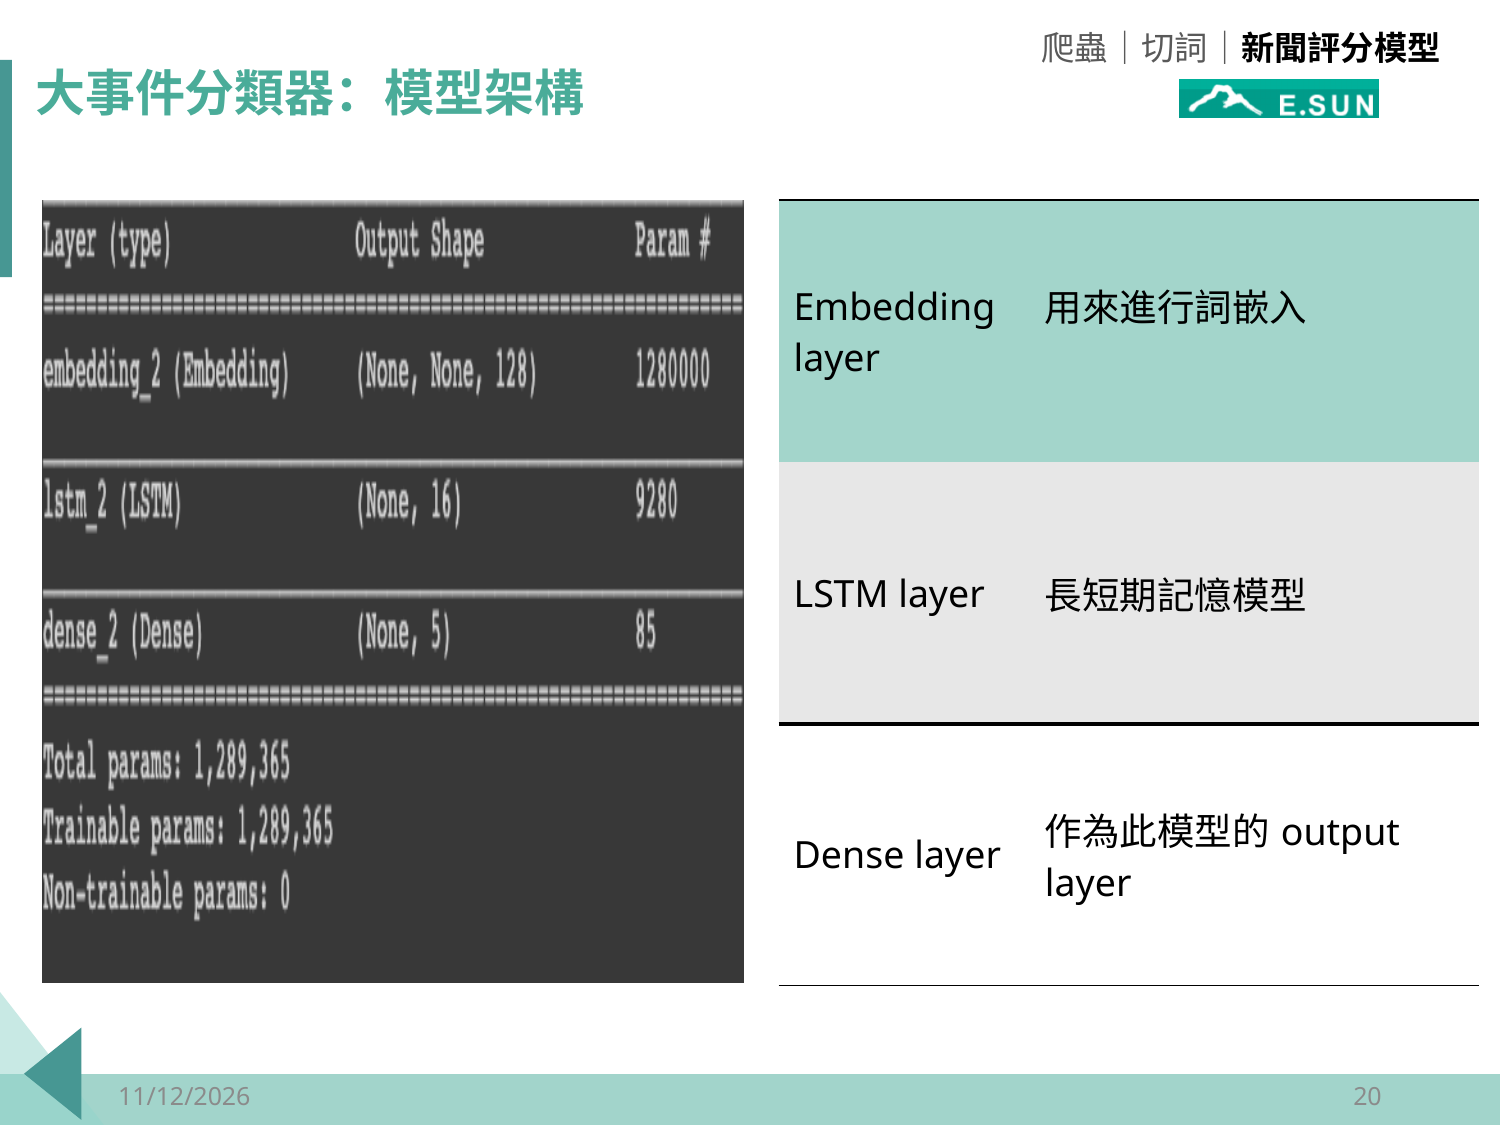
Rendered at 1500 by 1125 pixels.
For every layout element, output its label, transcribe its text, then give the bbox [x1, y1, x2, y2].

table_cell 作為此模型的output layer [1030, 726, 1479, 985]
text_box 爬蟲｜切詞｜新聞評分模型 [1026, 19, 1456, 75]
title 大事件分類器：模型架構 [20, 45, 1154, 145]
slide_number 20 [1059, 1067, 1397, 1125]
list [42, 200, 744, 983]
table_header 用來進行詞嵌入 [1030, 201, 1479, 462]
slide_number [103, 1067, 441, 1125]
table_cell 長短期記憶模型 [1030, 462, 1479, 722]
table_cell Dense layer [779, 726, 1030, 985]
picture [1179, 79, 1379, 118]
table_header Embedding layer [779, 201, 1030, 462]
table_cell LSTM layer [779, 462, 1030, 722]
